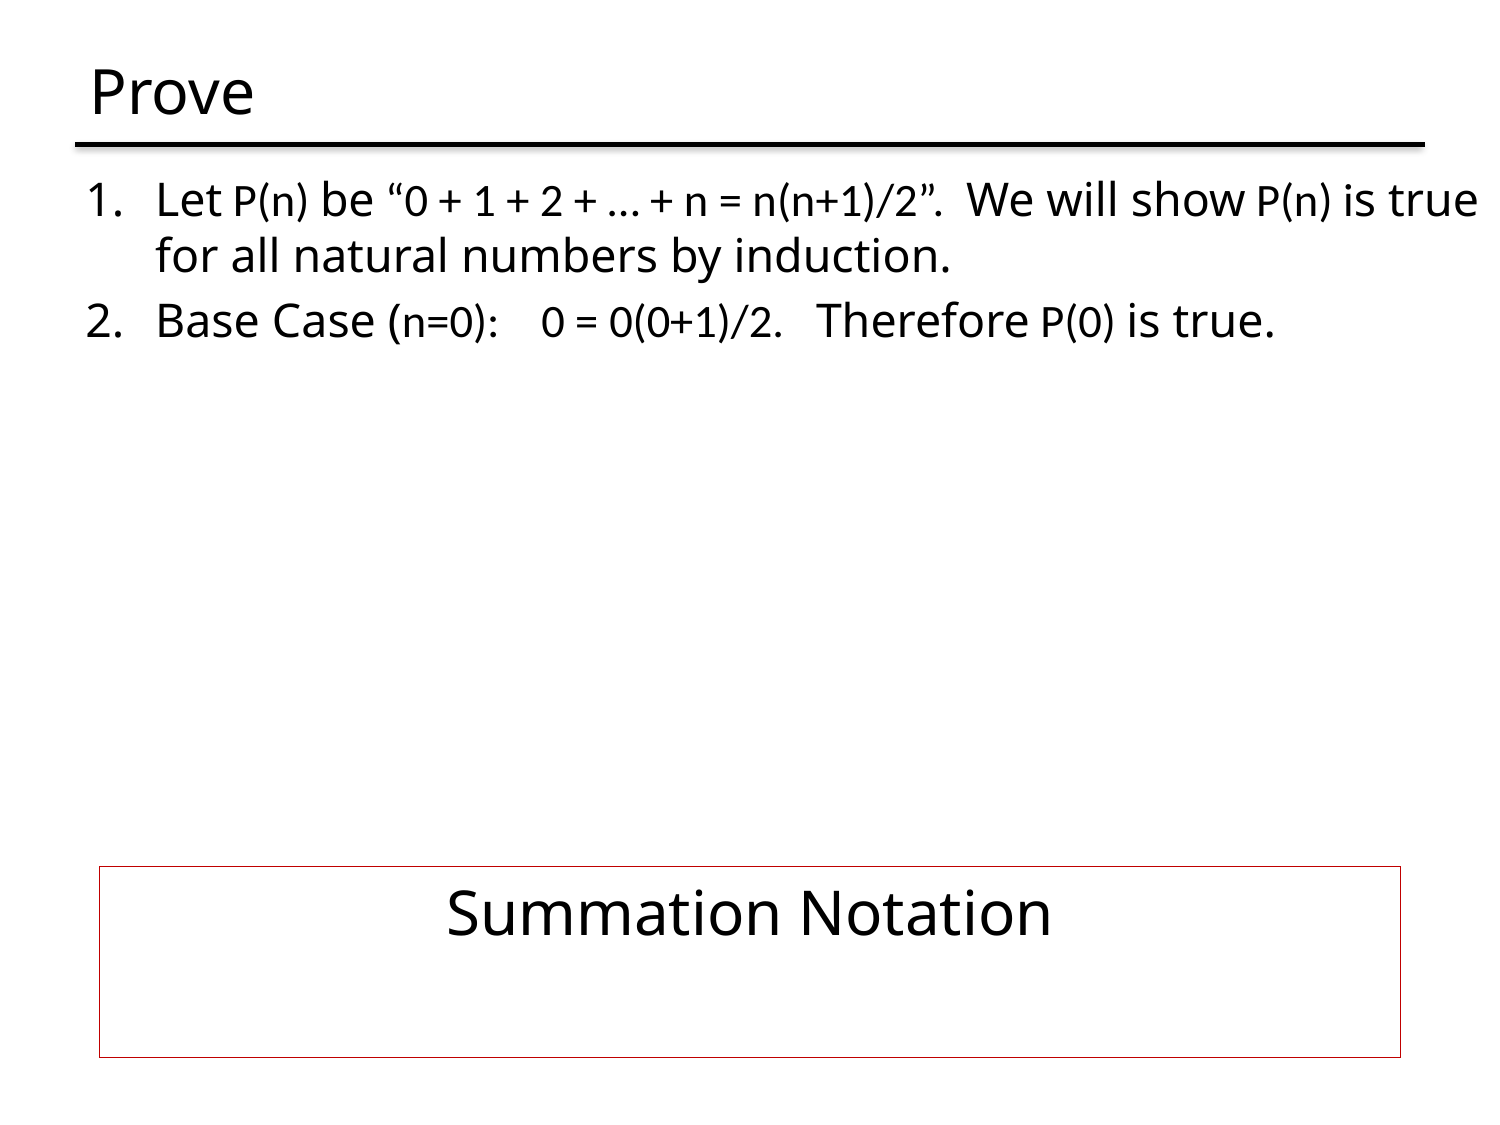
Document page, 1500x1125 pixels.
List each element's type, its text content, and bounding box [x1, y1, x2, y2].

list Let P(n) be “0 + 1 + 2 + … + n = n(n+1)/2”. We will show P(n) is true for all natural numbers by induction. Base Case (n=0): 0 = 0(0+1)/2. Therefore P(0) is true. Induction Hypothesis: Suppose that P(k) is true for some arbitrary integer k ≥ 0. Induction Step: Goal: Show P(k+1), i.e. show 1 + 2 + … + (n+1) = (n+1)(n+2)/2 1 + 2 + … + n = n(n+1)/2 by IH Adding n+1 to both sides, we get: 1 + 2 + … + n + (n+1) = n(n+1)/2 + (n+1) Now n(n+1)/2 + (n+1) = (n+1)(n/2 + 1) = (n+1)(n+2)/2. So, we have 1 + 2 + … + n + (n+1) = (n+1)(n+2)/2, which is exactly P(k+1). 5. Thus P(k) is true for all k ∈ℕ, by induction. [62, 162, 1500, 1074]
